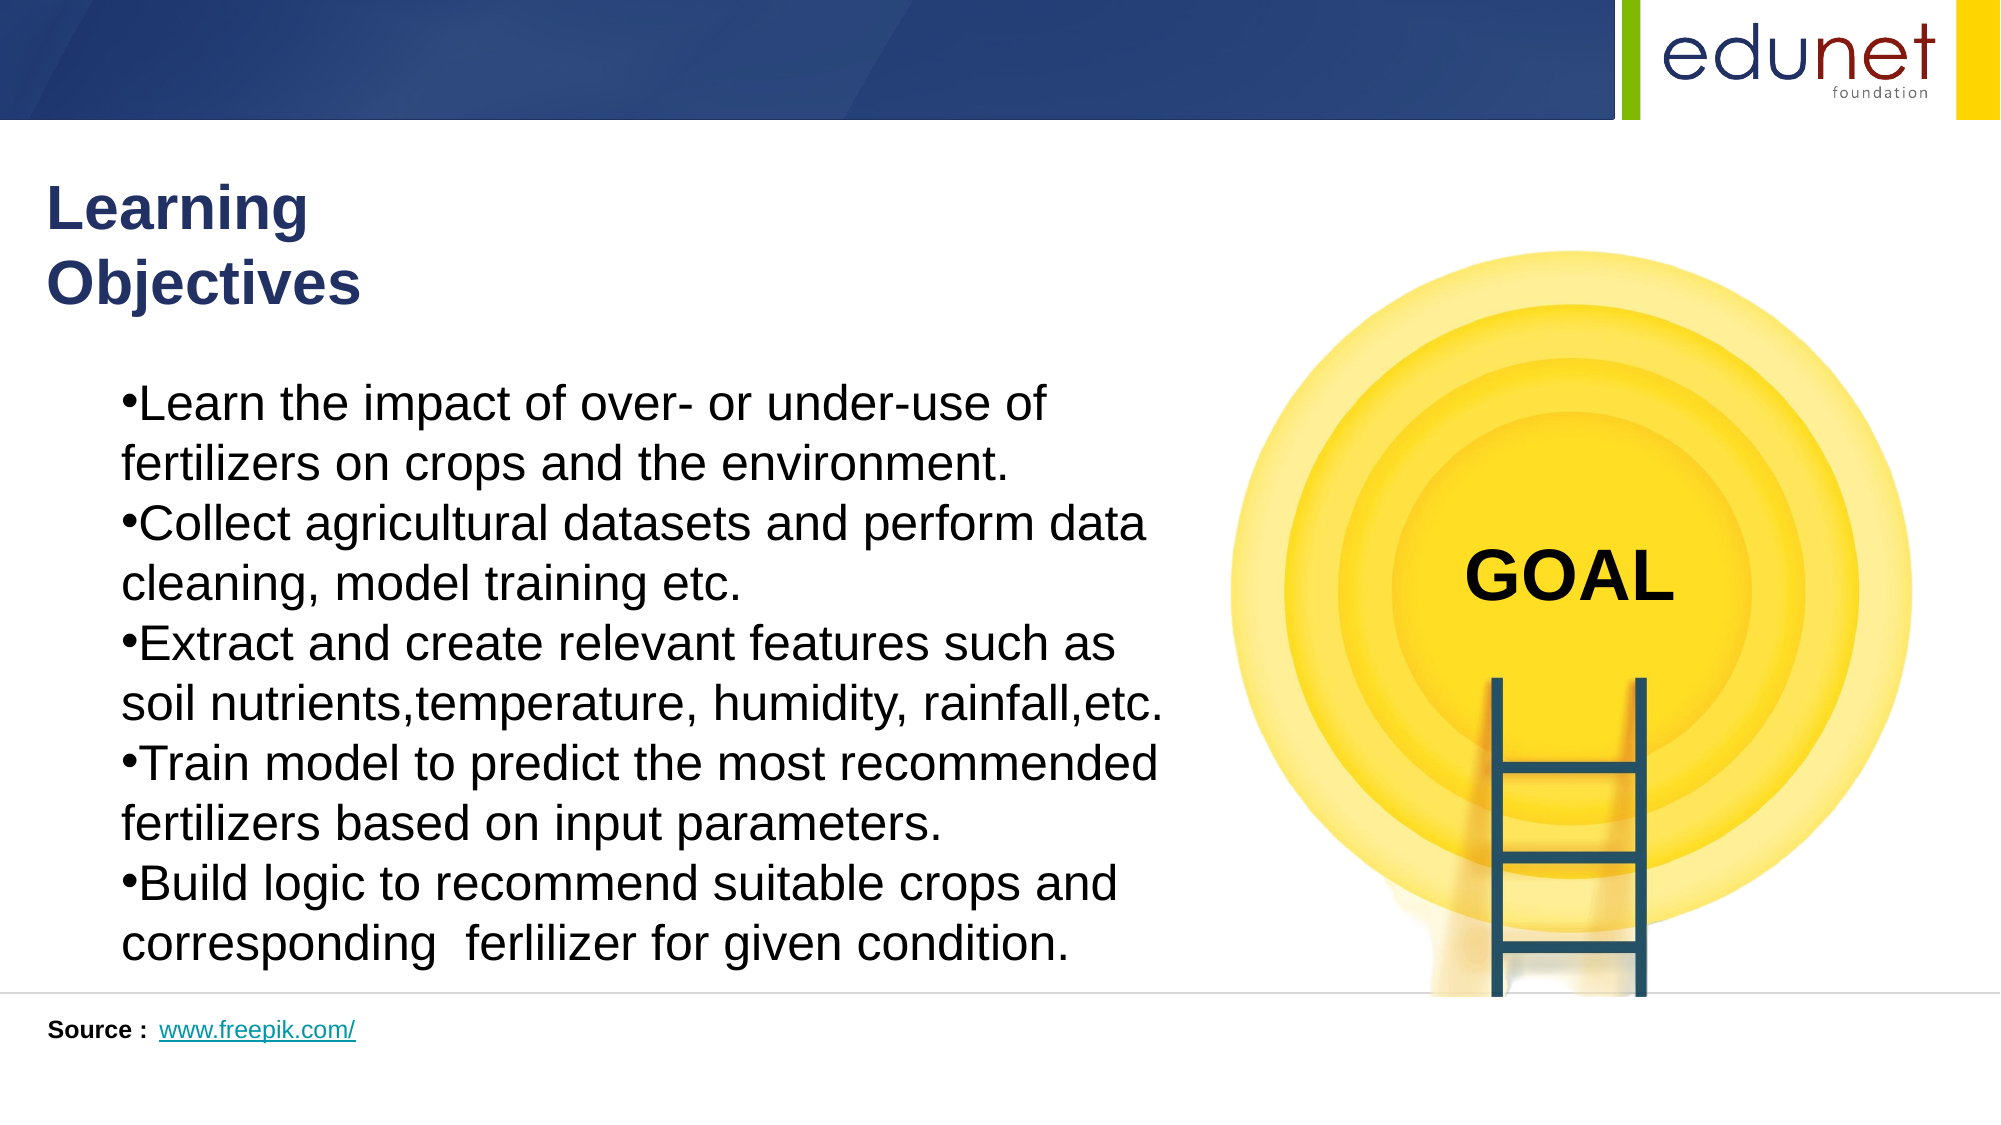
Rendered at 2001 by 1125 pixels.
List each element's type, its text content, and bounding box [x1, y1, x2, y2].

text_box Learn the impact of over- or under-use of fertilizers on crops and the environment. Collect agricultural datasets and perform data cleaning, model training etc. Extract and create relevant features such as soil nutrients,temperature, humidity, rainfall,etc. Train model to predict the most recommended fertilizers based on input parameters. Build logic to recommend suitable crops and corresponding ferlilizer for given condition. [105, 363, 1193, 944]
picture [1652, 12, 1948, 108]
picture [1204, 236, 1944, 997]
text_box www.freepik.com/ [144, 1006, 447, 1052]
text_box Source : [32, 1006, 144, 1052]
text_box Learning Objectives [31, 159, 467, 425]
